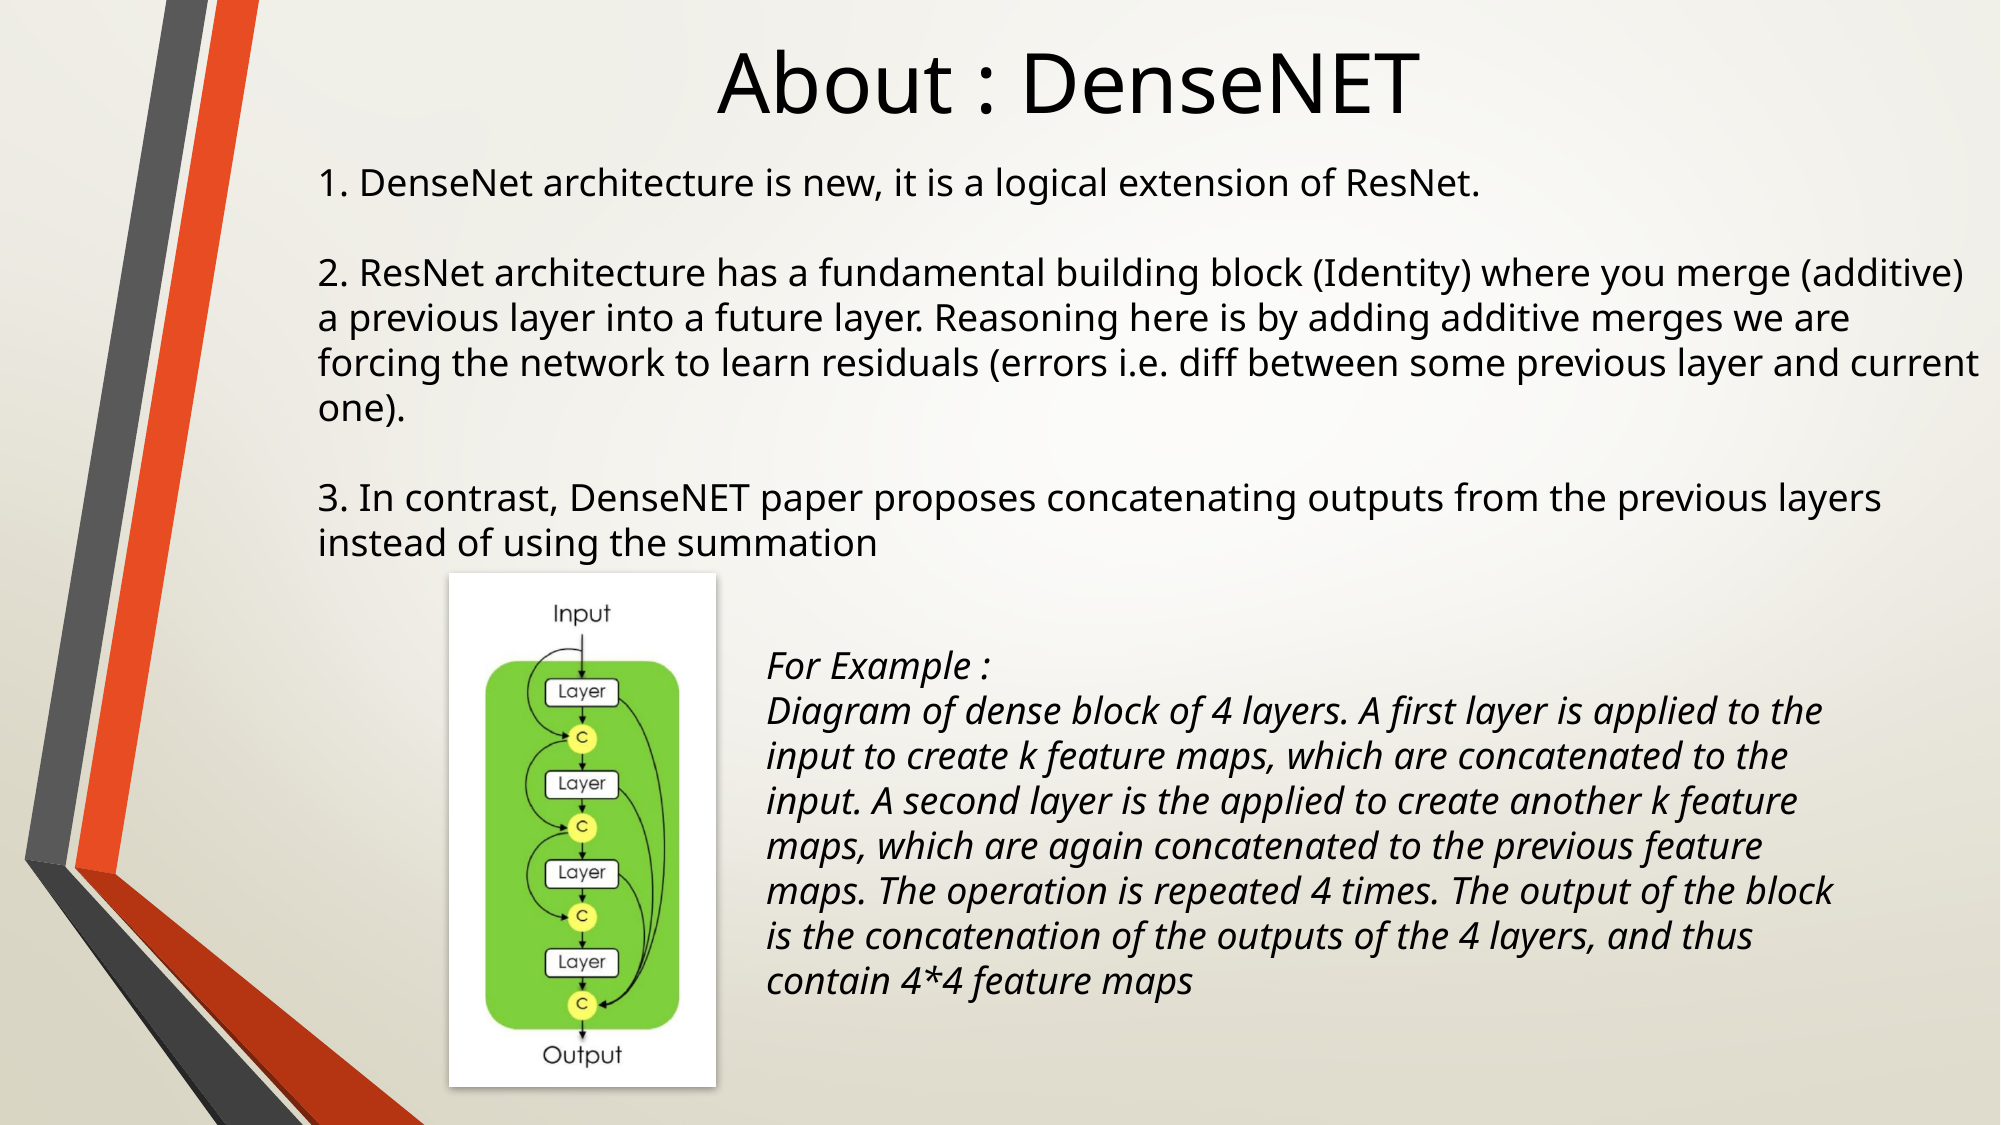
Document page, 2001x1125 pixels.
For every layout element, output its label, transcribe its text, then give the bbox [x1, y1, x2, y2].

text_box 1. DenseNet architecture is new, it is a logical extension of ResNet. 2. ResNet architecture has a fundamental building block (Identity) where you merge (additive) a previous layer into a future layer. Reasoning here is by adding additive merges we are forcing the network to learn residuals (errors i.e. diff between some previous layer and current one). 3. In contrast, DenseNET paper proposes concatenating outputs from the previous layers instead of using the summation [303, 151, 2000, 572]
text_box For Example : Diagram of dense block of 4 layers. A first layer is applied to the input to create k feature maps, which are concatenated to the input. A second layer is the applied to create another k feature maps, which are again concatenated to the previous feature maps. The operation is repeated 4 times. The output of the block is the concatenation of the outputs of the 4 layers, and thus contain 4*4 feature maps [751, 634, 1873, 1010]
text_box About : DenseNET [217, 22, 1923, 311]
picture [463, 587, 702, 1073]
